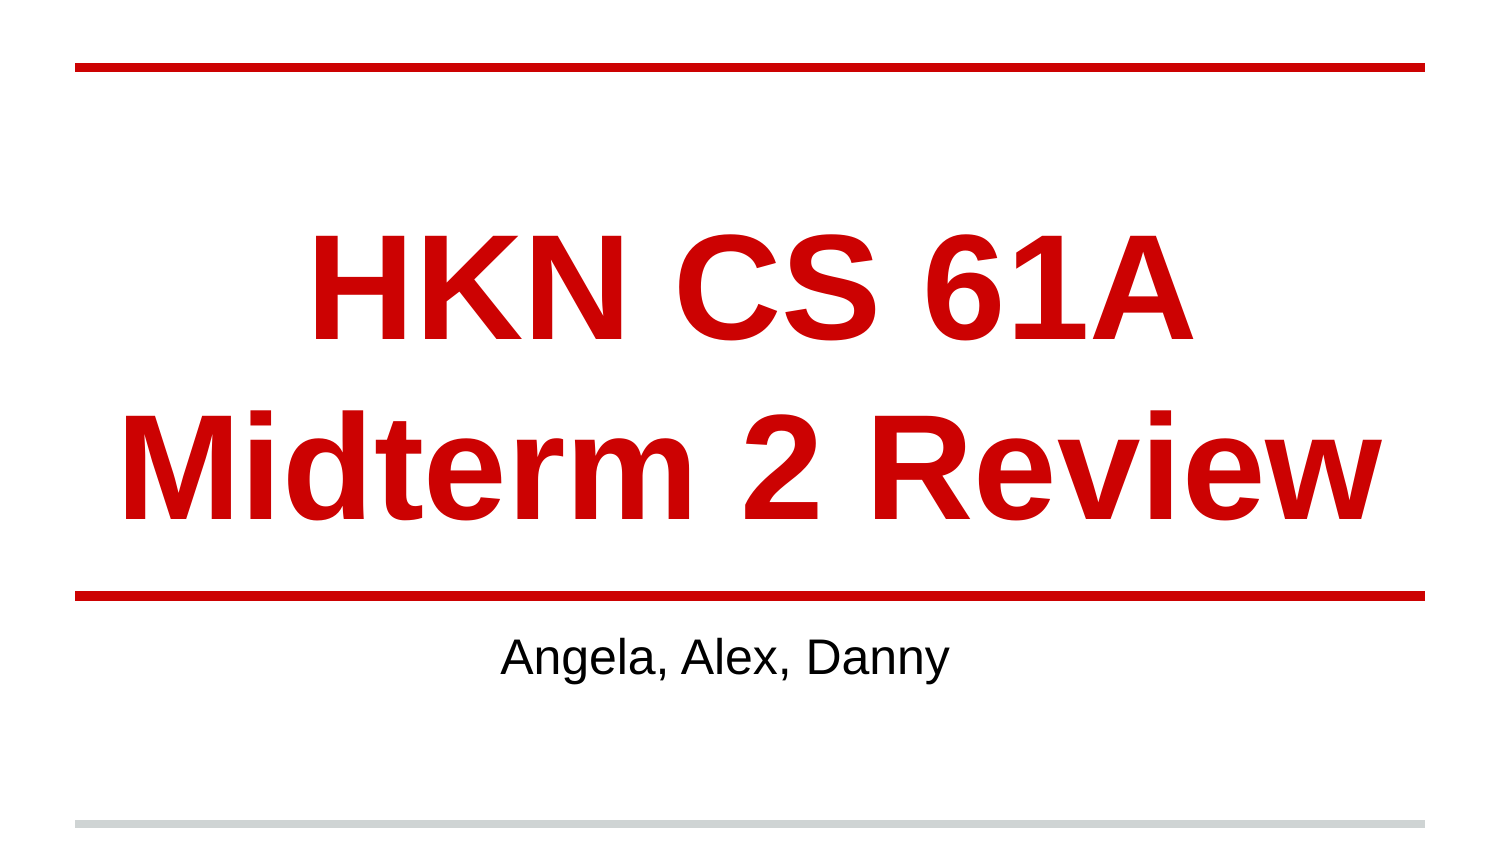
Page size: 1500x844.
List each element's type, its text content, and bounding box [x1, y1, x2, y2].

title HKN CS 61A Midterm 2 Review [75, 175, 1425, 669]
subtitle Angela, Alex, Danny [387, 609, 1063, 812]
